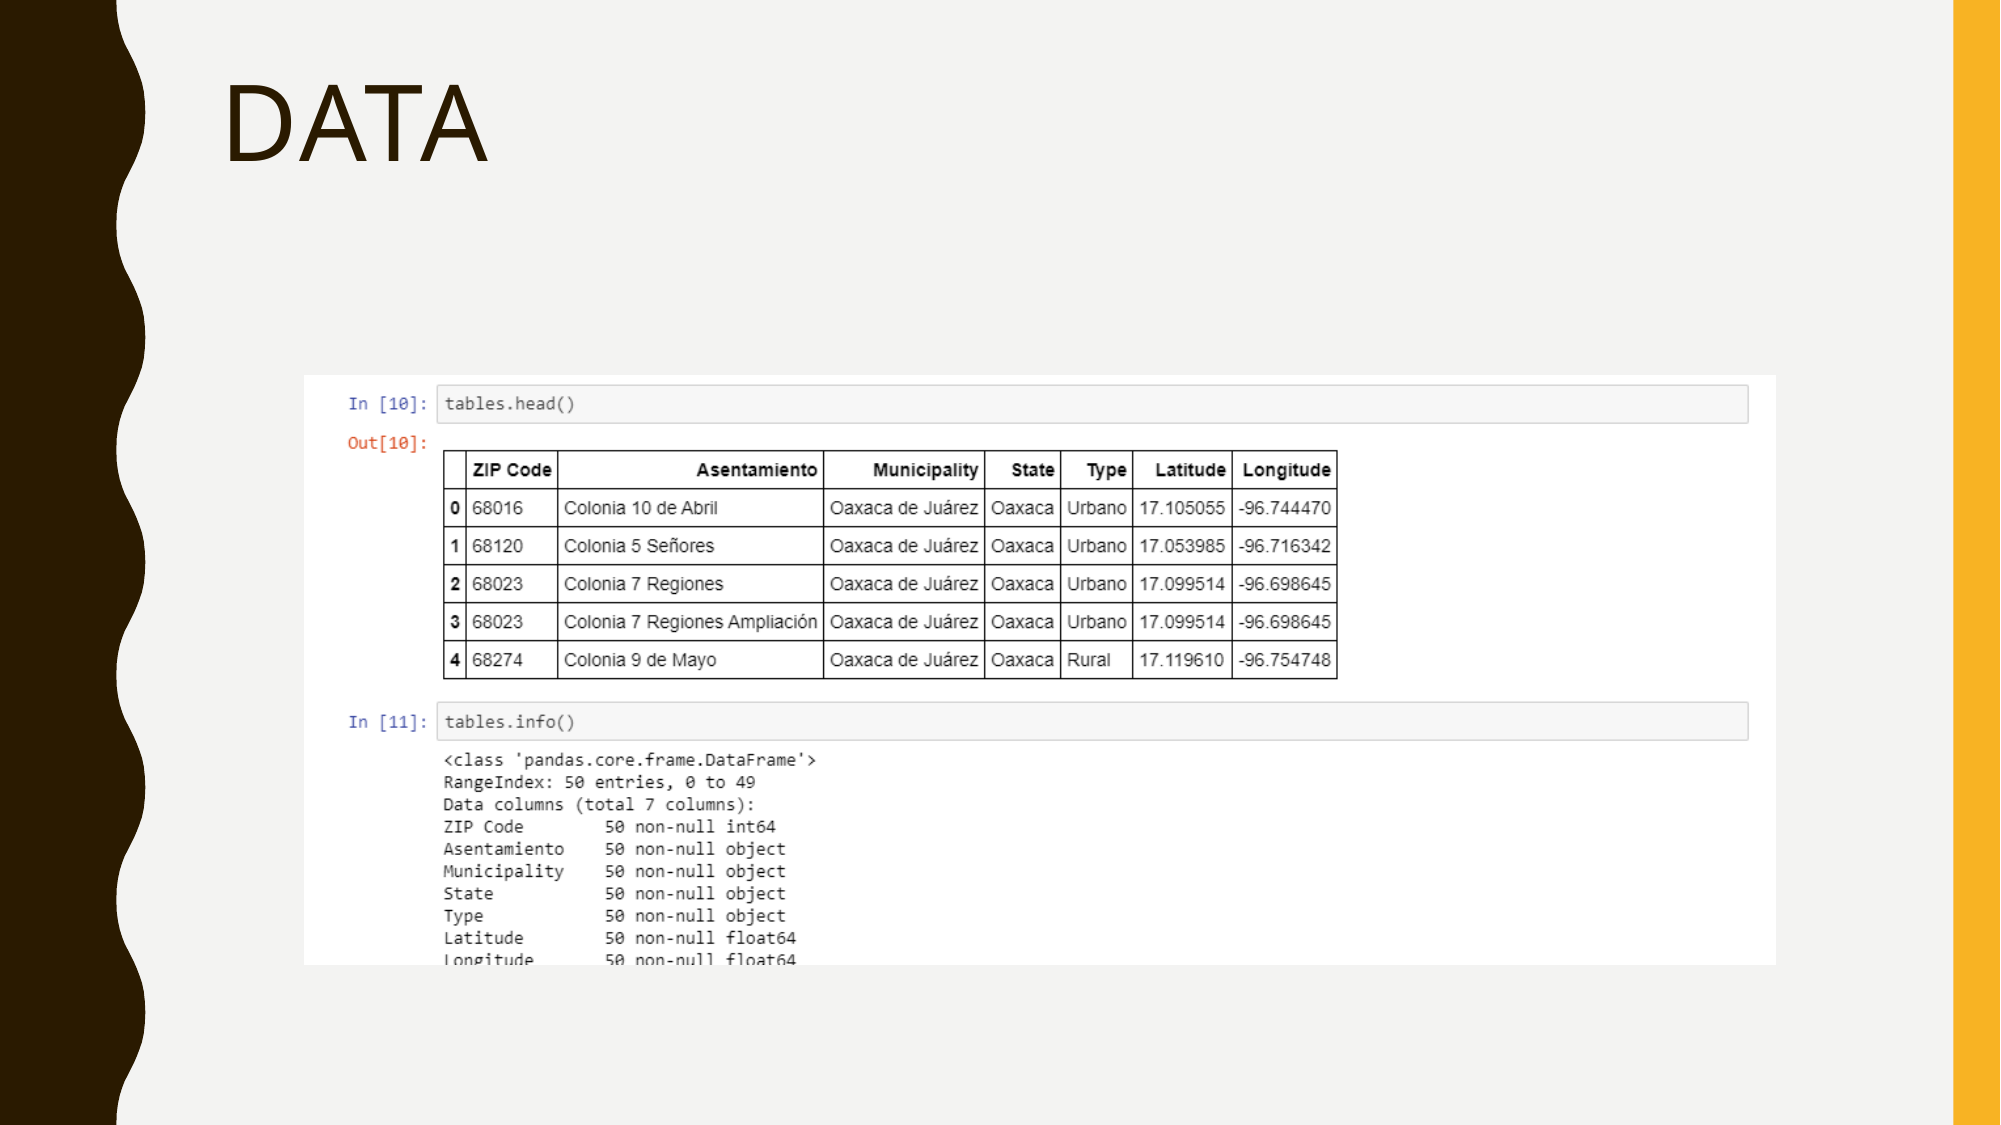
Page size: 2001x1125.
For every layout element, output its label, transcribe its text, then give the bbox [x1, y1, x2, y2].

title Data [205, 62, 1875, 308]
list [304, 374, 1777, 965]
